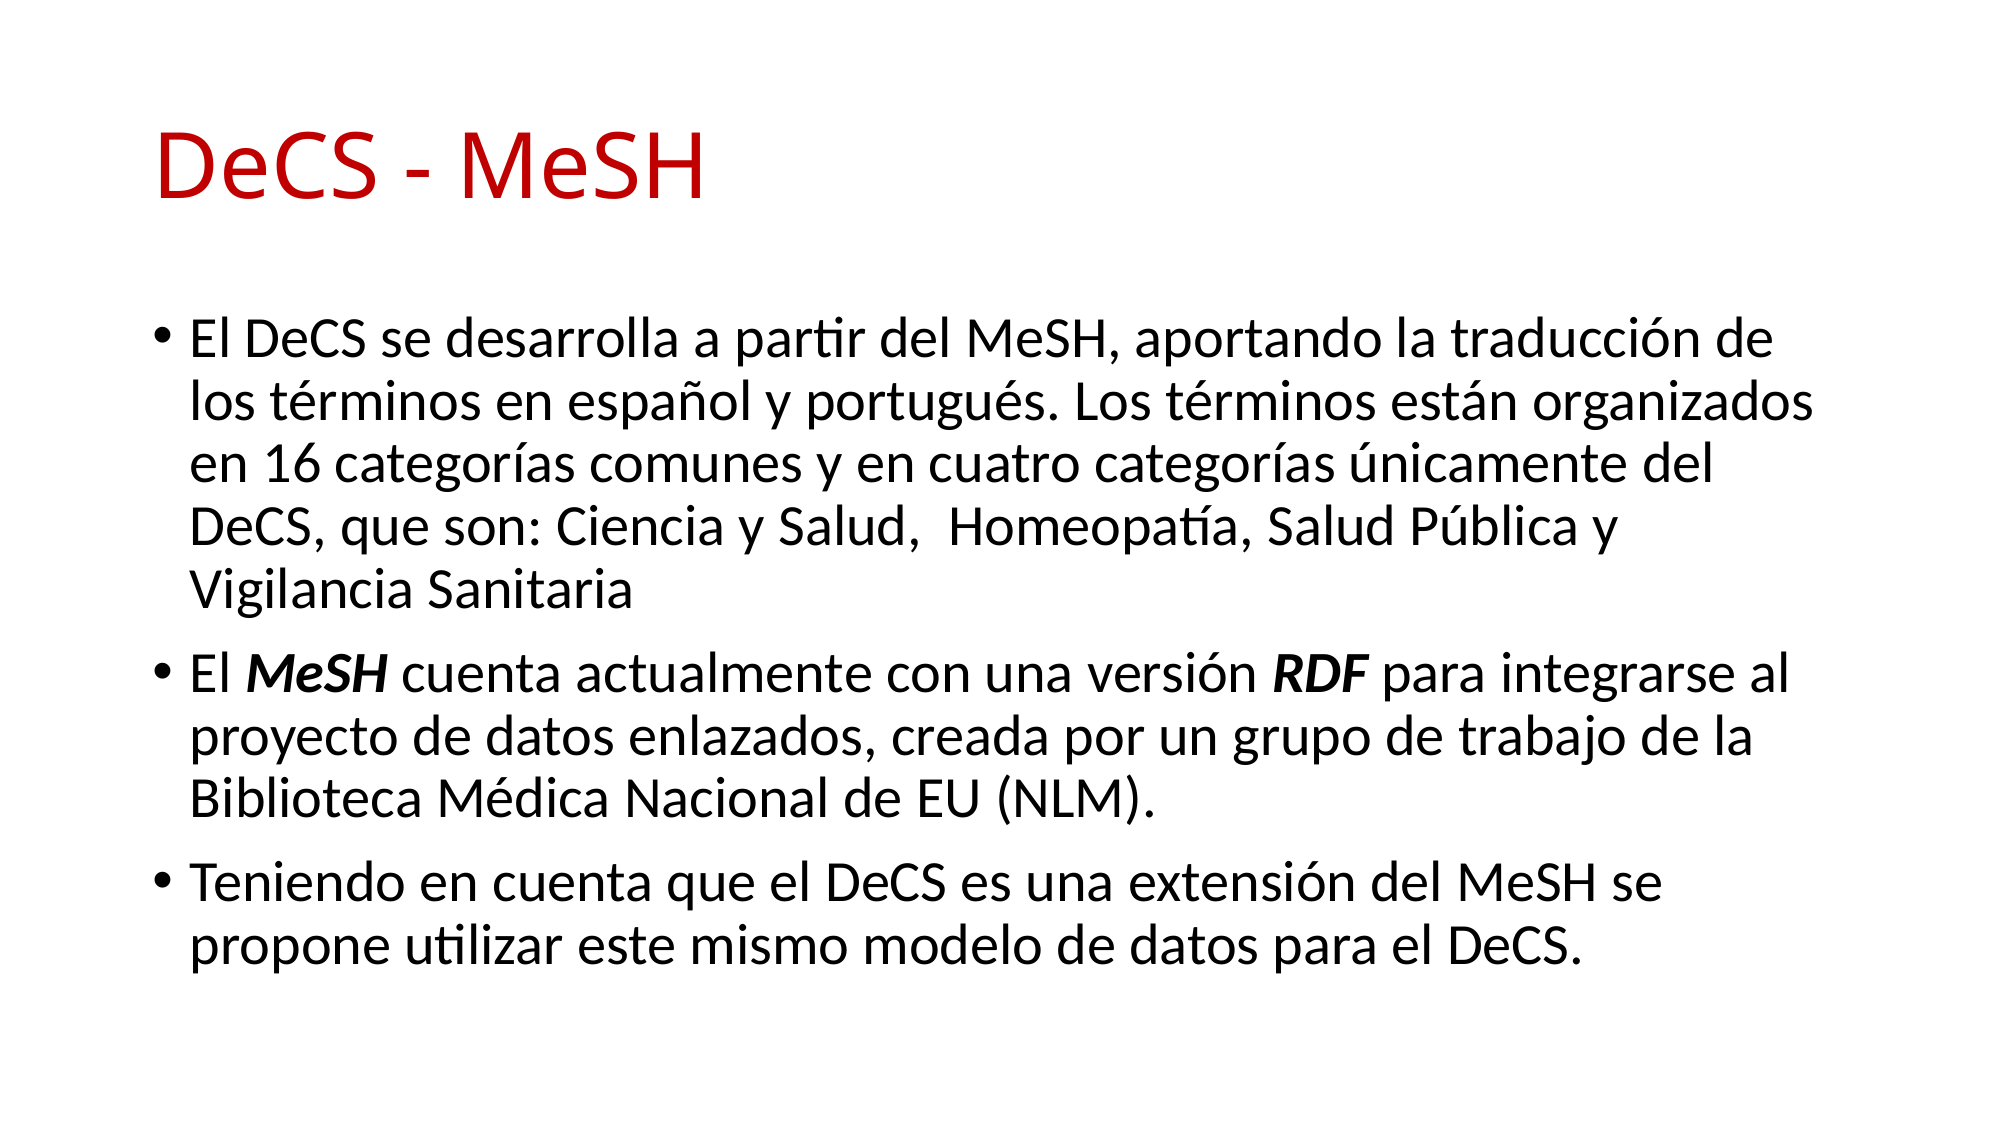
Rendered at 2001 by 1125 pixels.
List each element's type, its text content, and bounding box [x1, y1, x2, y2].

list El DeCS se desarrolla a partir del MeSH, aportando la traducción de los términos en español y portugués. Los términos están organizados en 16 categorías comunes y en cuatro categorías únicamente del DeCS, que son: Ciencia y Salud, Homeopatía, Salud Pública y Vigilancia Sanitaria El MeSH cuenta actualmente con una versión RDF para integrarse al proyecto de datos enlazados, creada por un grupo de trabajo de la Biblioteca Médica Nacional de EU (NLM). Teniendo en cuenta que el DeCS es una extensión del MeSH se propone utilizar este mismo modelo de datos para el DeCS. [137, 299, 1863, 1014]
title DeCS - MeSH [137, 59, 1863, 278]
